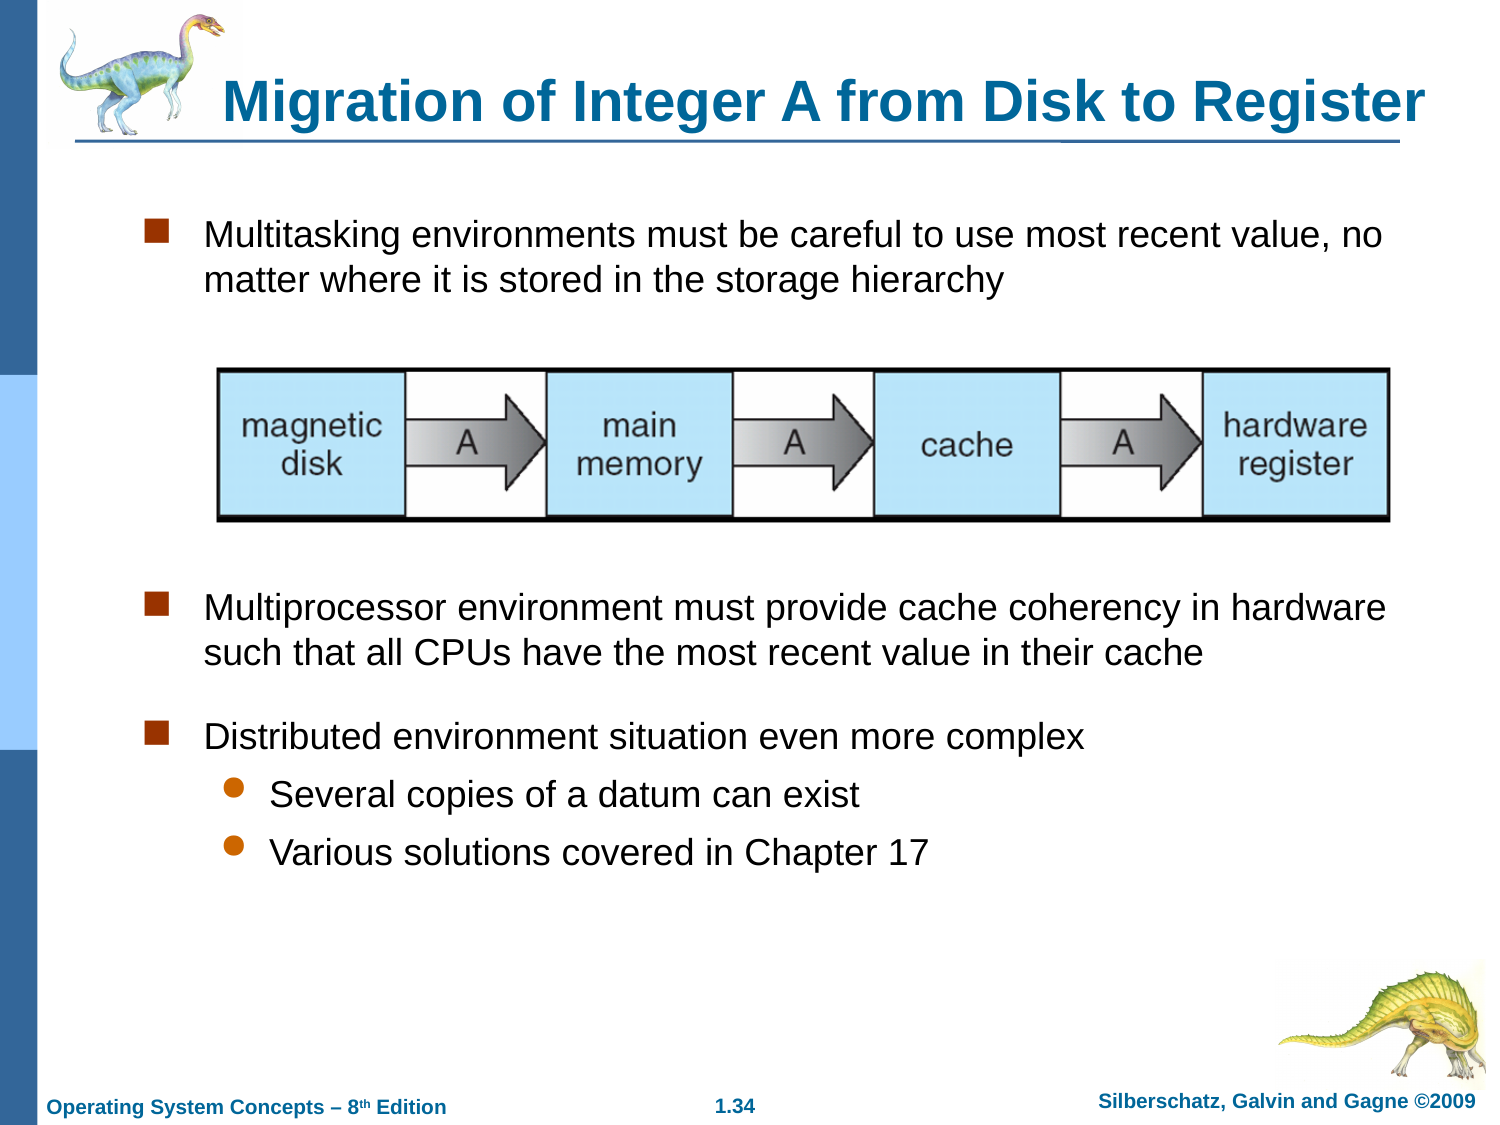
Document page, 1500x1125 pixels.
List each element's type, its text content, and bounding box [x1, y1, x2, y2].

list Multitasking environments must be careful to use most recent value, no matter where it is stored in the storage hierarchy Multiprocessor environment must provide cache coherency in hardware such that all CPUs have the most recent value in their cache Distributed environment situation even more complex Several copies of a datum can exist Various solutions covered in Chapter 17 [132, 202, 1410, 946]
picture [1275, 959, 1486, 1090]
title Migration of Integer A from Disk to Register [149, 45, 1500, 141]
picture [46, 0, 243, 149]
picture [207, 359, 1399, 530]
